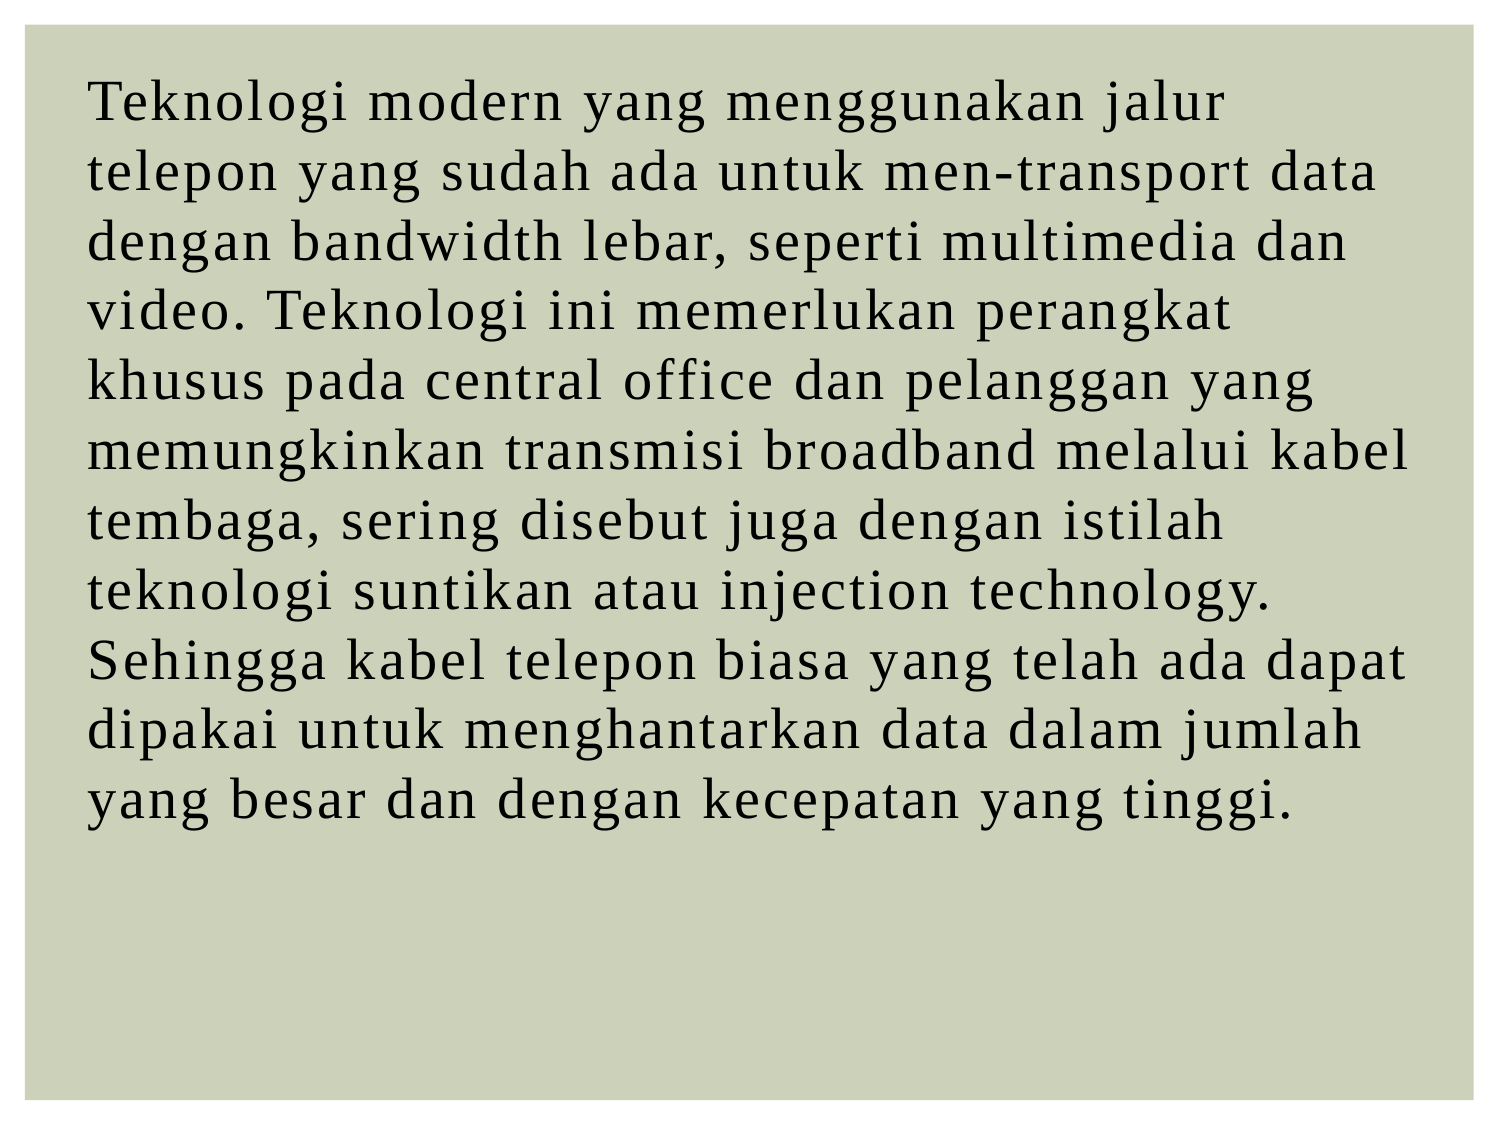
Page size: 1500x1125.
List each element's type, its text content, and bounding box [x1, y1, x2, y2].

list Teknologi modern yang menggunakan jalur telepon yang sudah ada untuk men-transport data dengan bandwidth lebar, seperti multimedia dan video. Teknologi ini memerlukan perangkat khusus pada central office dan pelanggan yang memungkinkan transmisi broadband melalui kabel tembaga, sering disebut juga dengan istilah teknologi suntikan atau injection technology. Sehingga kabel telepon biasa yang telah ada dapat dipakai untuk menghantarkan data dalam jumlah yang besar dan dengan kecepatan yang tinggi. [64, 54, 1445, 1059]
